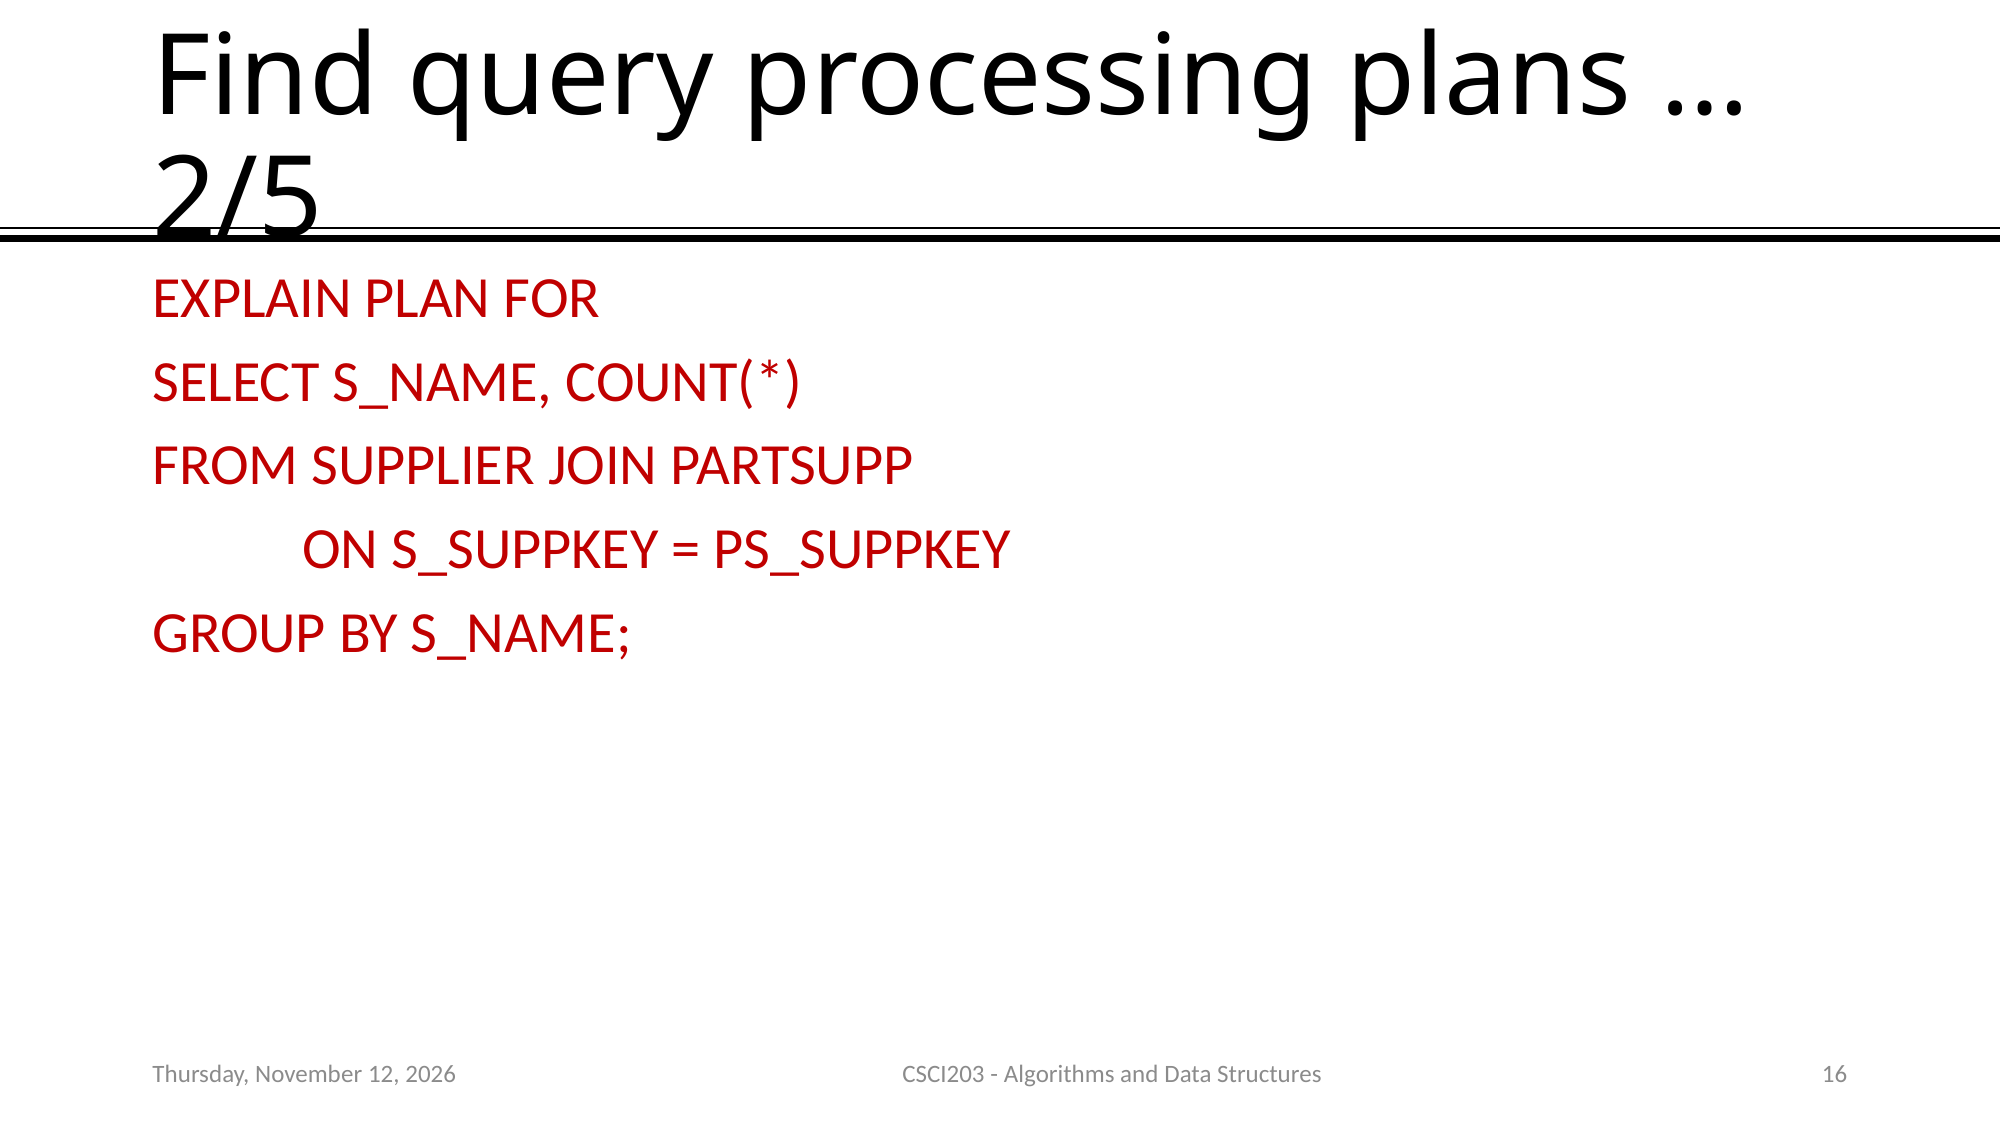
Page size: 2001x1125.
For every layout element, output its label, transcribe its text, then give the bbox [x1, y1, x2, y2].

title Find query processing plans …2/5 [137, 59, 1863, 218]
list EXPLAIN PLAN FOR SELECT S_NAME, COUNT(*) FROM SUPPLIER JOIN PARTSUPP ON S_SUPPKEY = PS_SUPPKEY GROUP BY S_NAME; [137, 259, 1863, 1024]
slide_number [137, 1042, 588, 1103]
footer CSCI203 - Algorithms and Data Structures [662, 1042, 1338, 1103]
slide_number 16 [1412, 1042, 1863, 1103]
